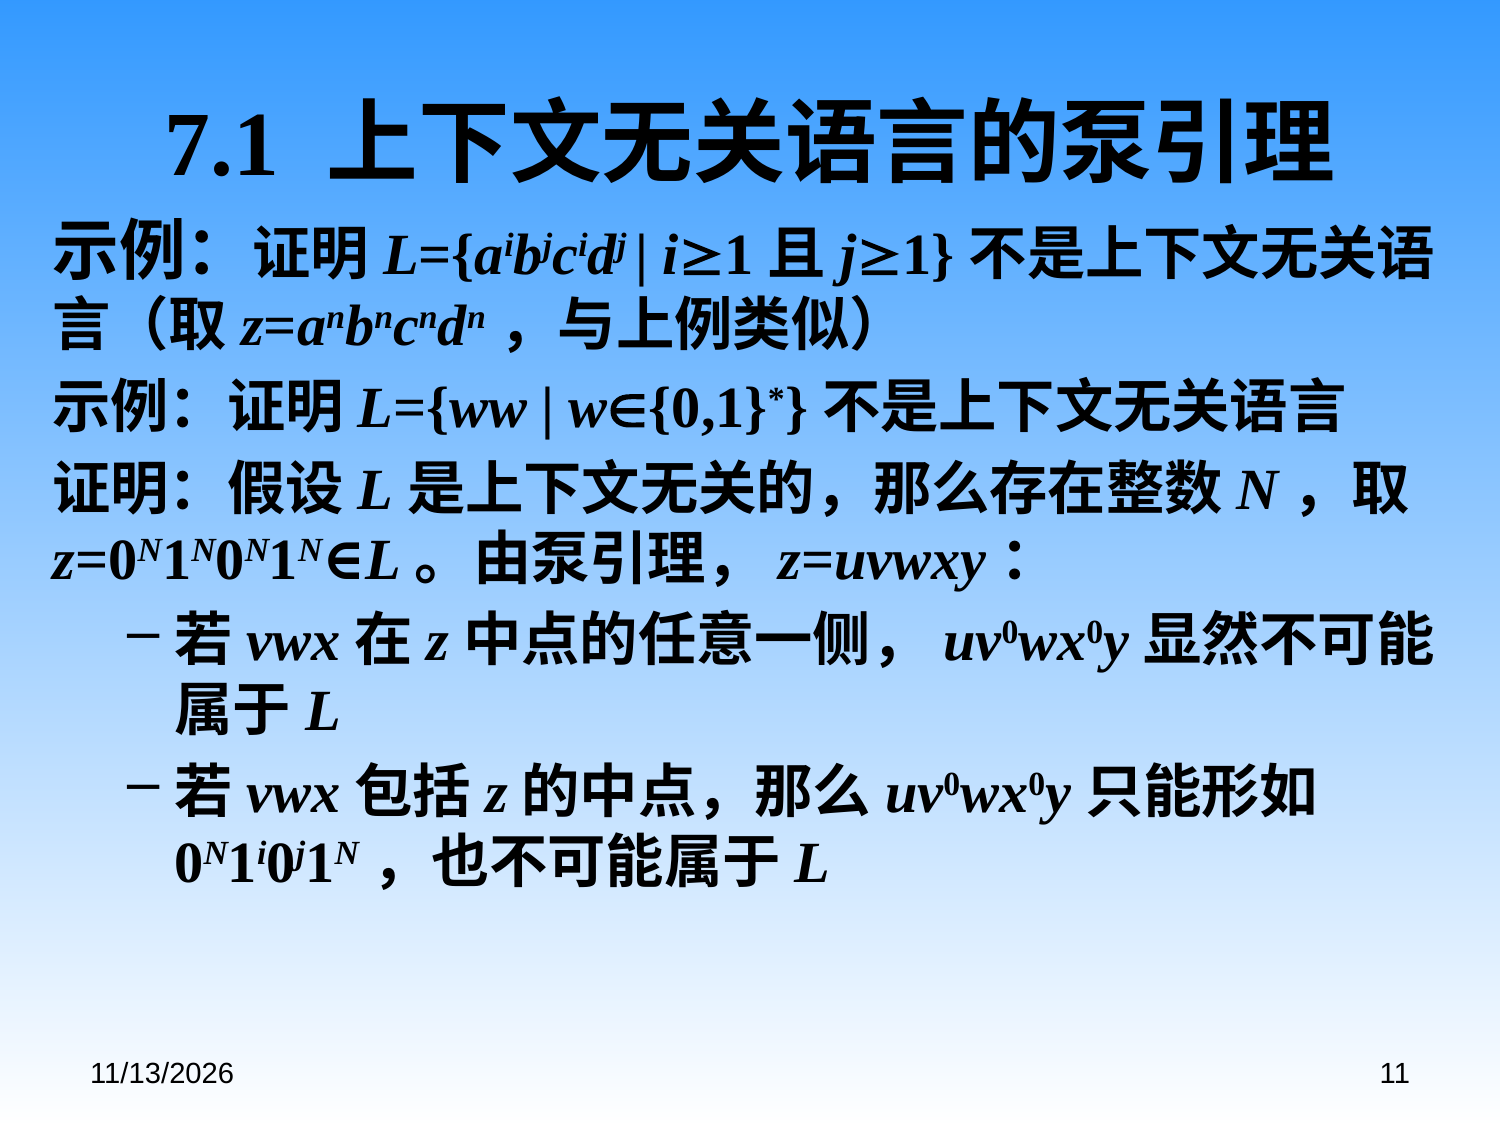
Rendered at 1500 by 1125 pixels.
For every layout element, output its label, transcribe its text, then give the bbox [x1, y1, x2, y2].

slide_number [75, 1046, 425, 1125]
list 示例：证明L={aibjcidj | i1且j1}不是上下文无关语言（取z=anbncndn，与上例类似） 示例：证明L={ww | w{0,1}*}不是上下文无关语言 证明：假设L是上下文无关的，那么存在整数N，取z=0N1N0N1N∈L。由泵引理，z=uvwxy： 若vwx在z中点的任意一侧，uv0wx0y显然不可能属于L 若vwx包括z的中点，那么uv0wx0y只能形如0N1i0j1N，也不可能属于L [37, 200, 1463, 943]
slide_number 11 [1074, 1046, 1425, 1125]
title 7.1 上下文无关语言的泵引理 [75, 45, 1425, 200]
